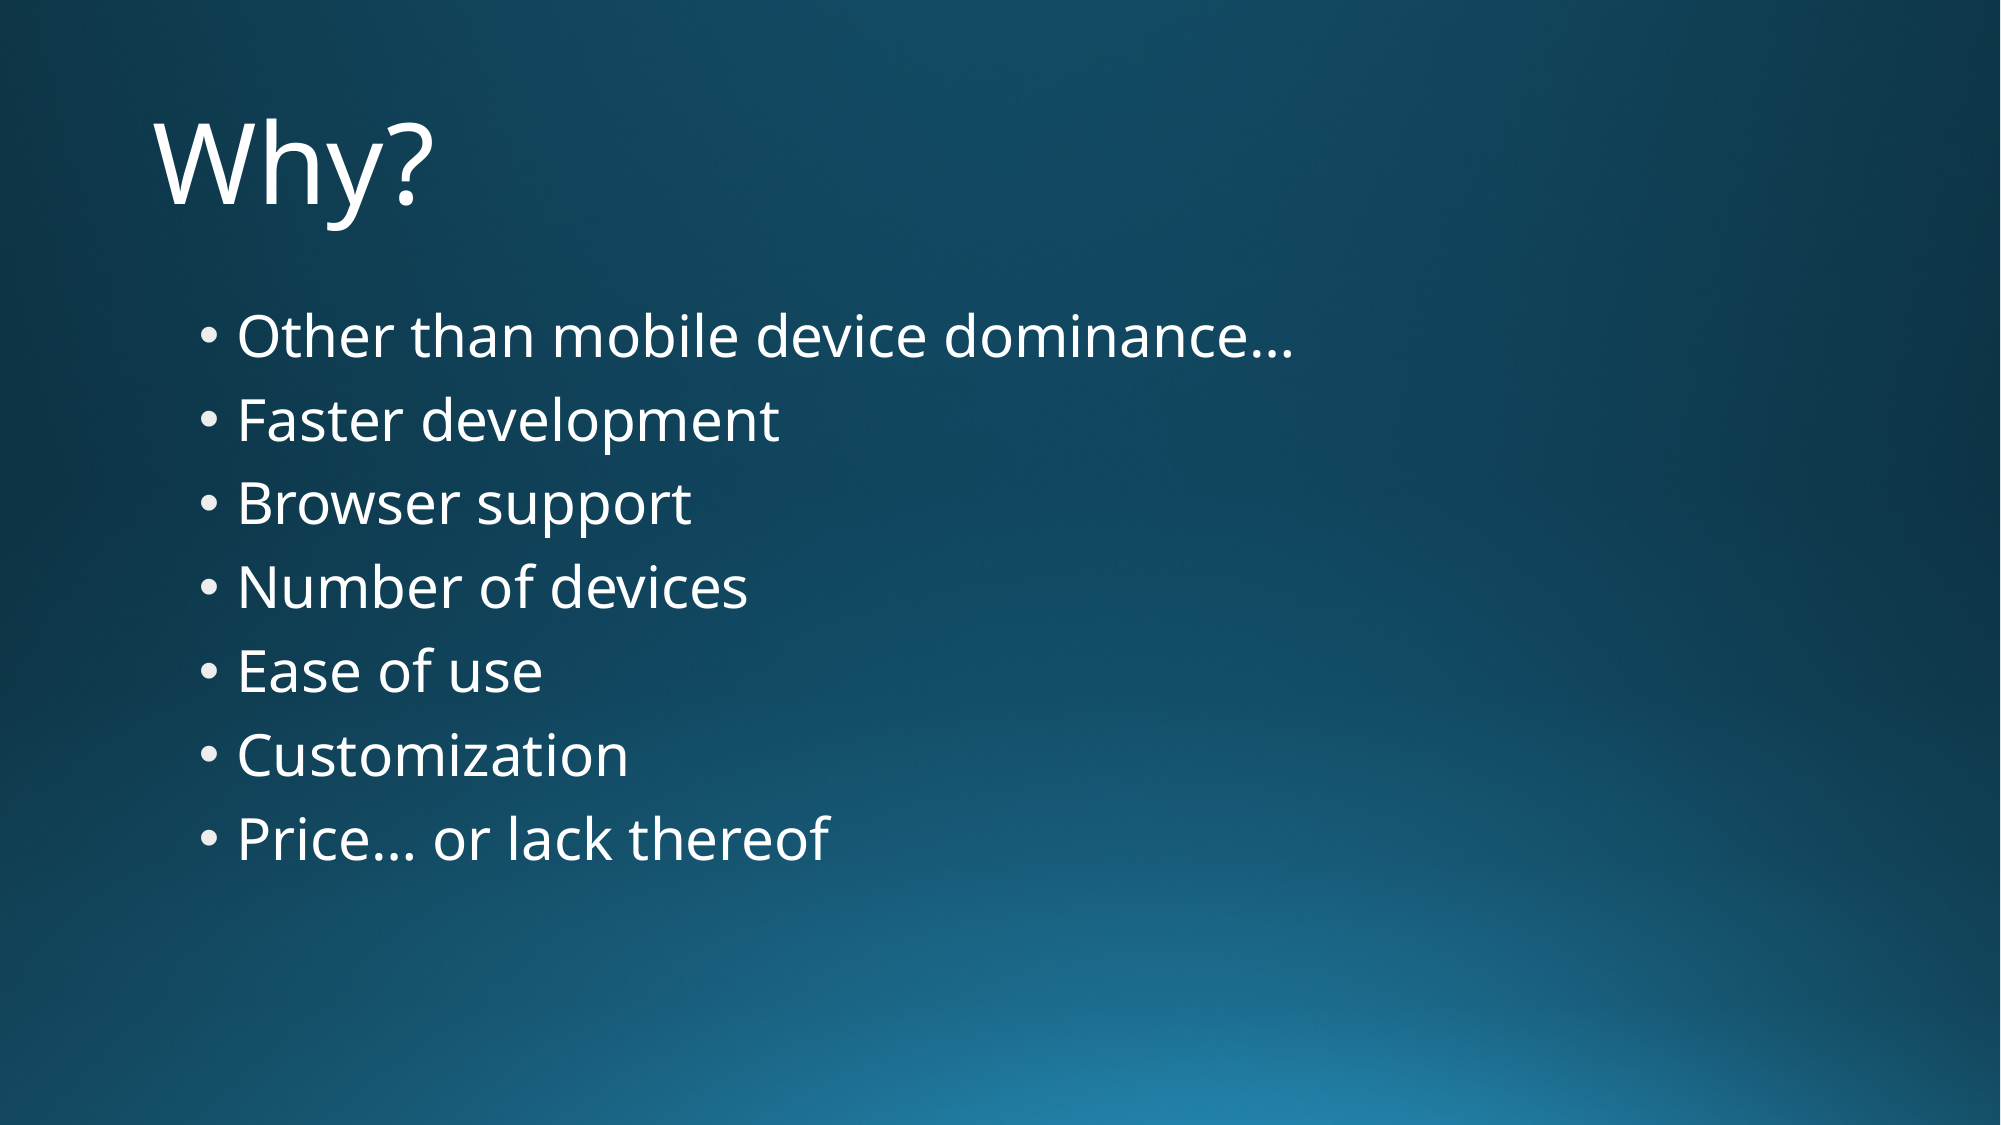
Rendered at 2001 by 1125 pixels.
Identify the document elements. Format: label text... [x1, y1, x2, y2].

title Why? [137, 59, 1863, 278]
list Other than mobile device dominance… Faster development Browser support Number of devices Ease of use Customization Price… or lack thereof [183, 299, 1863, 1014]
picture [0, 0, 2001, 1125]
